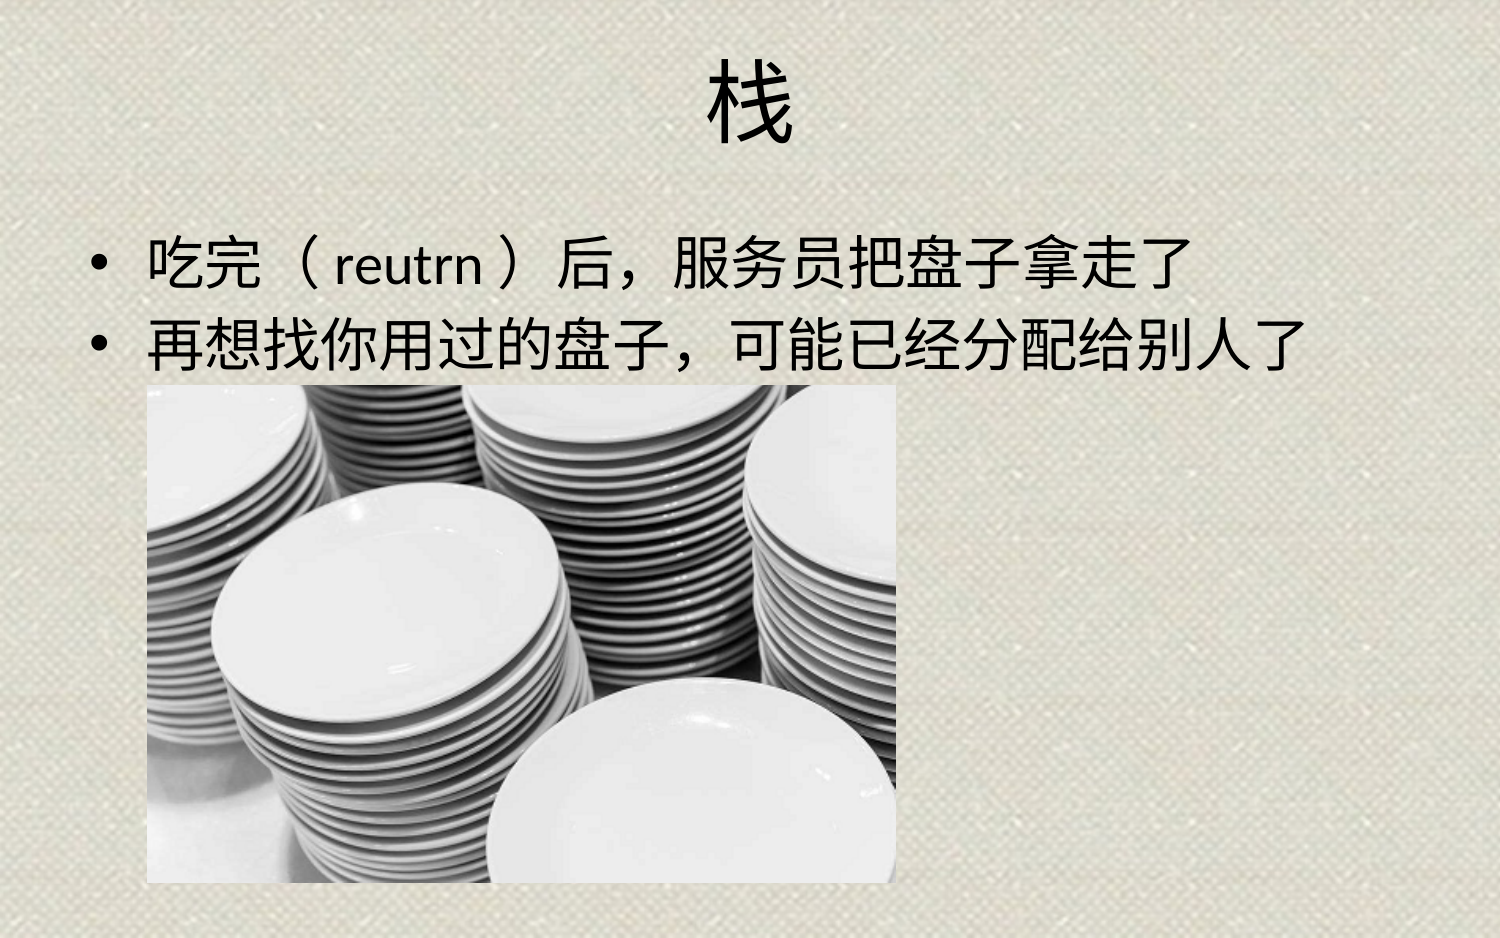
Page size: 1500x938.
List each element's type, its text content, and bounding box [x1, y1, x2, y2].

title 栈 [75, 37, 1425, 194]
list 吃完（reutrn）后，服务员把盘子拿走了 再想找你用过的盘子，可能已经分配给别人了 [75, 218, 1425, 838]
picture [0, 0, 1500, 938]
